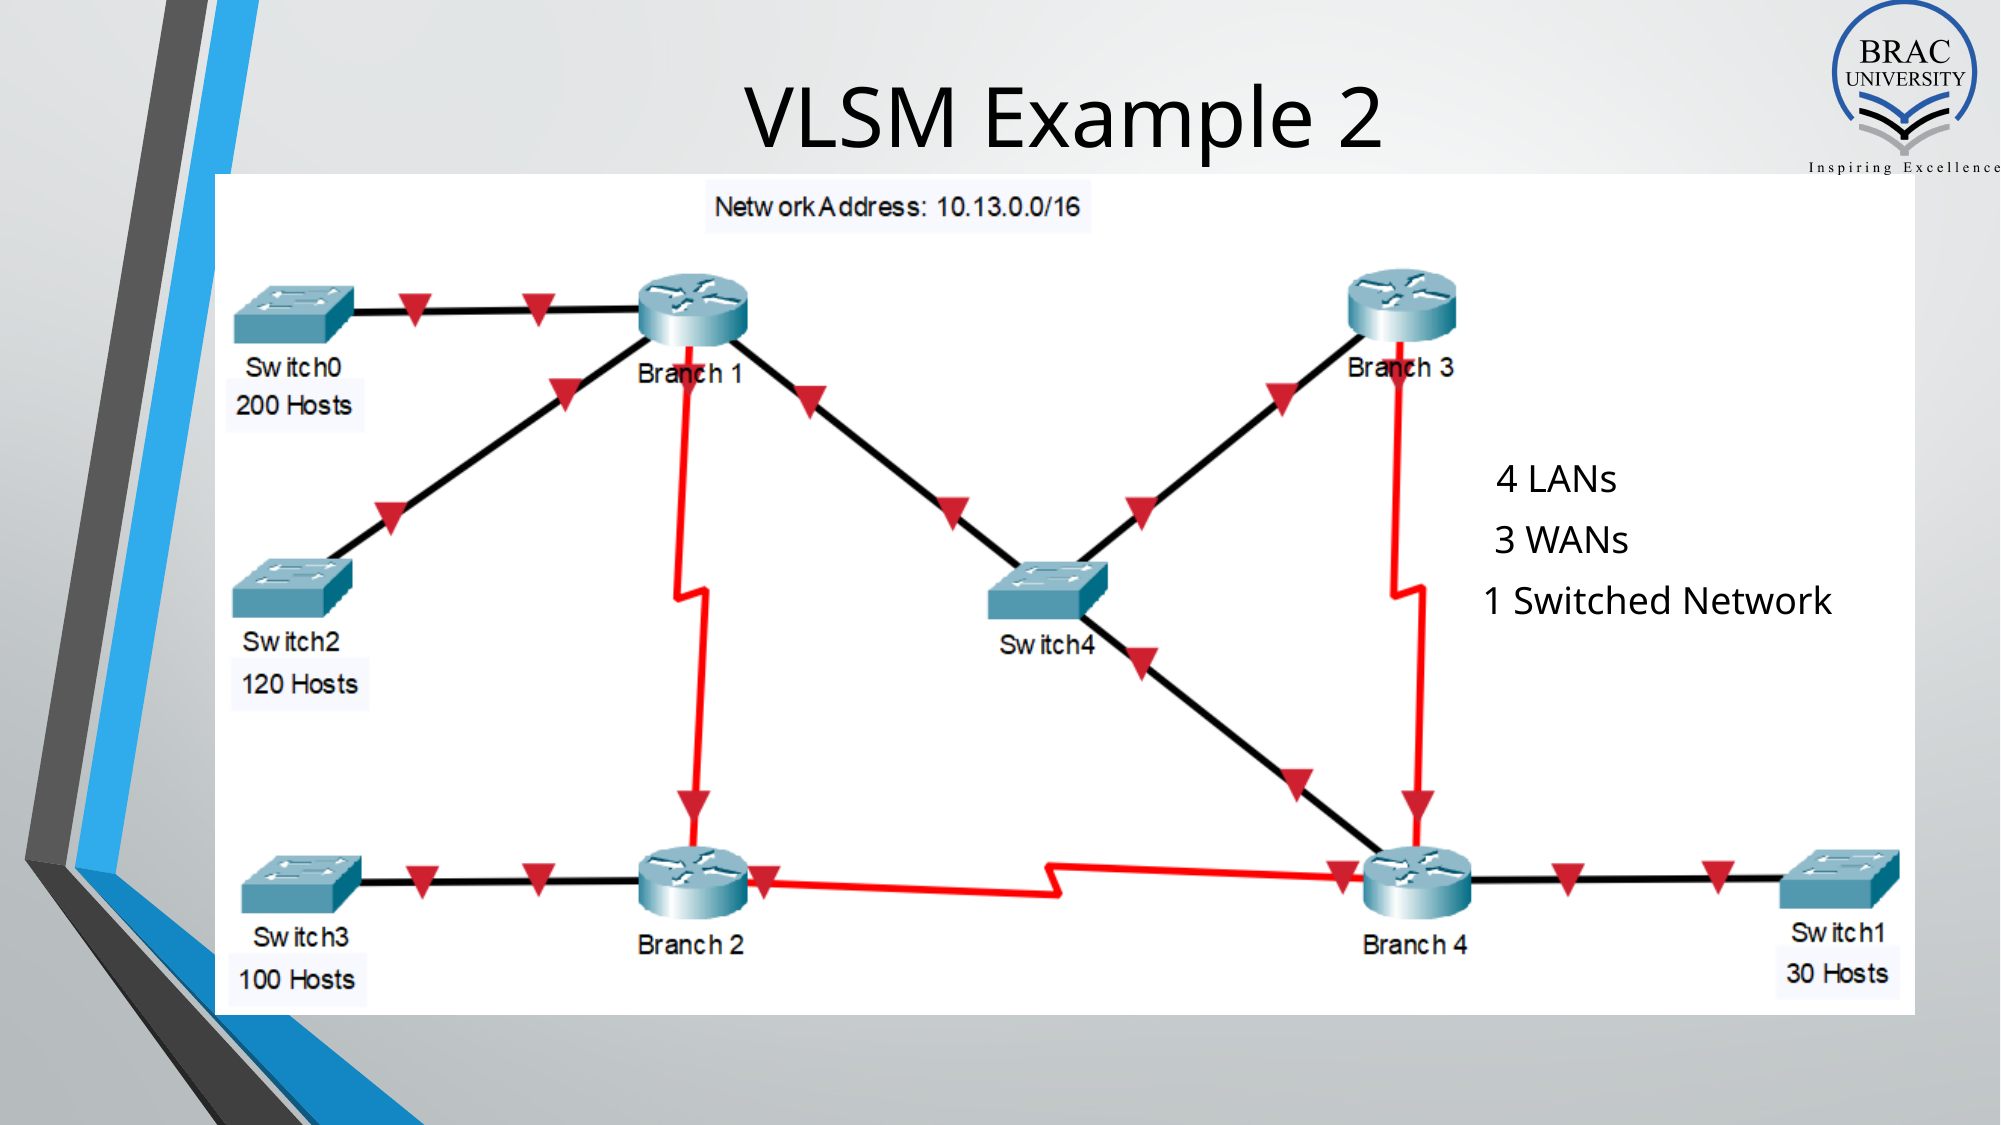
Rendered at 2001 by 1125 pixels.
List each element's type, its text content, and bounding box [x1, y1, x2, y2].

title VLSM Example 2 [243, 53, 1808, 174]
picture [215, 0, 2000, 1015]
